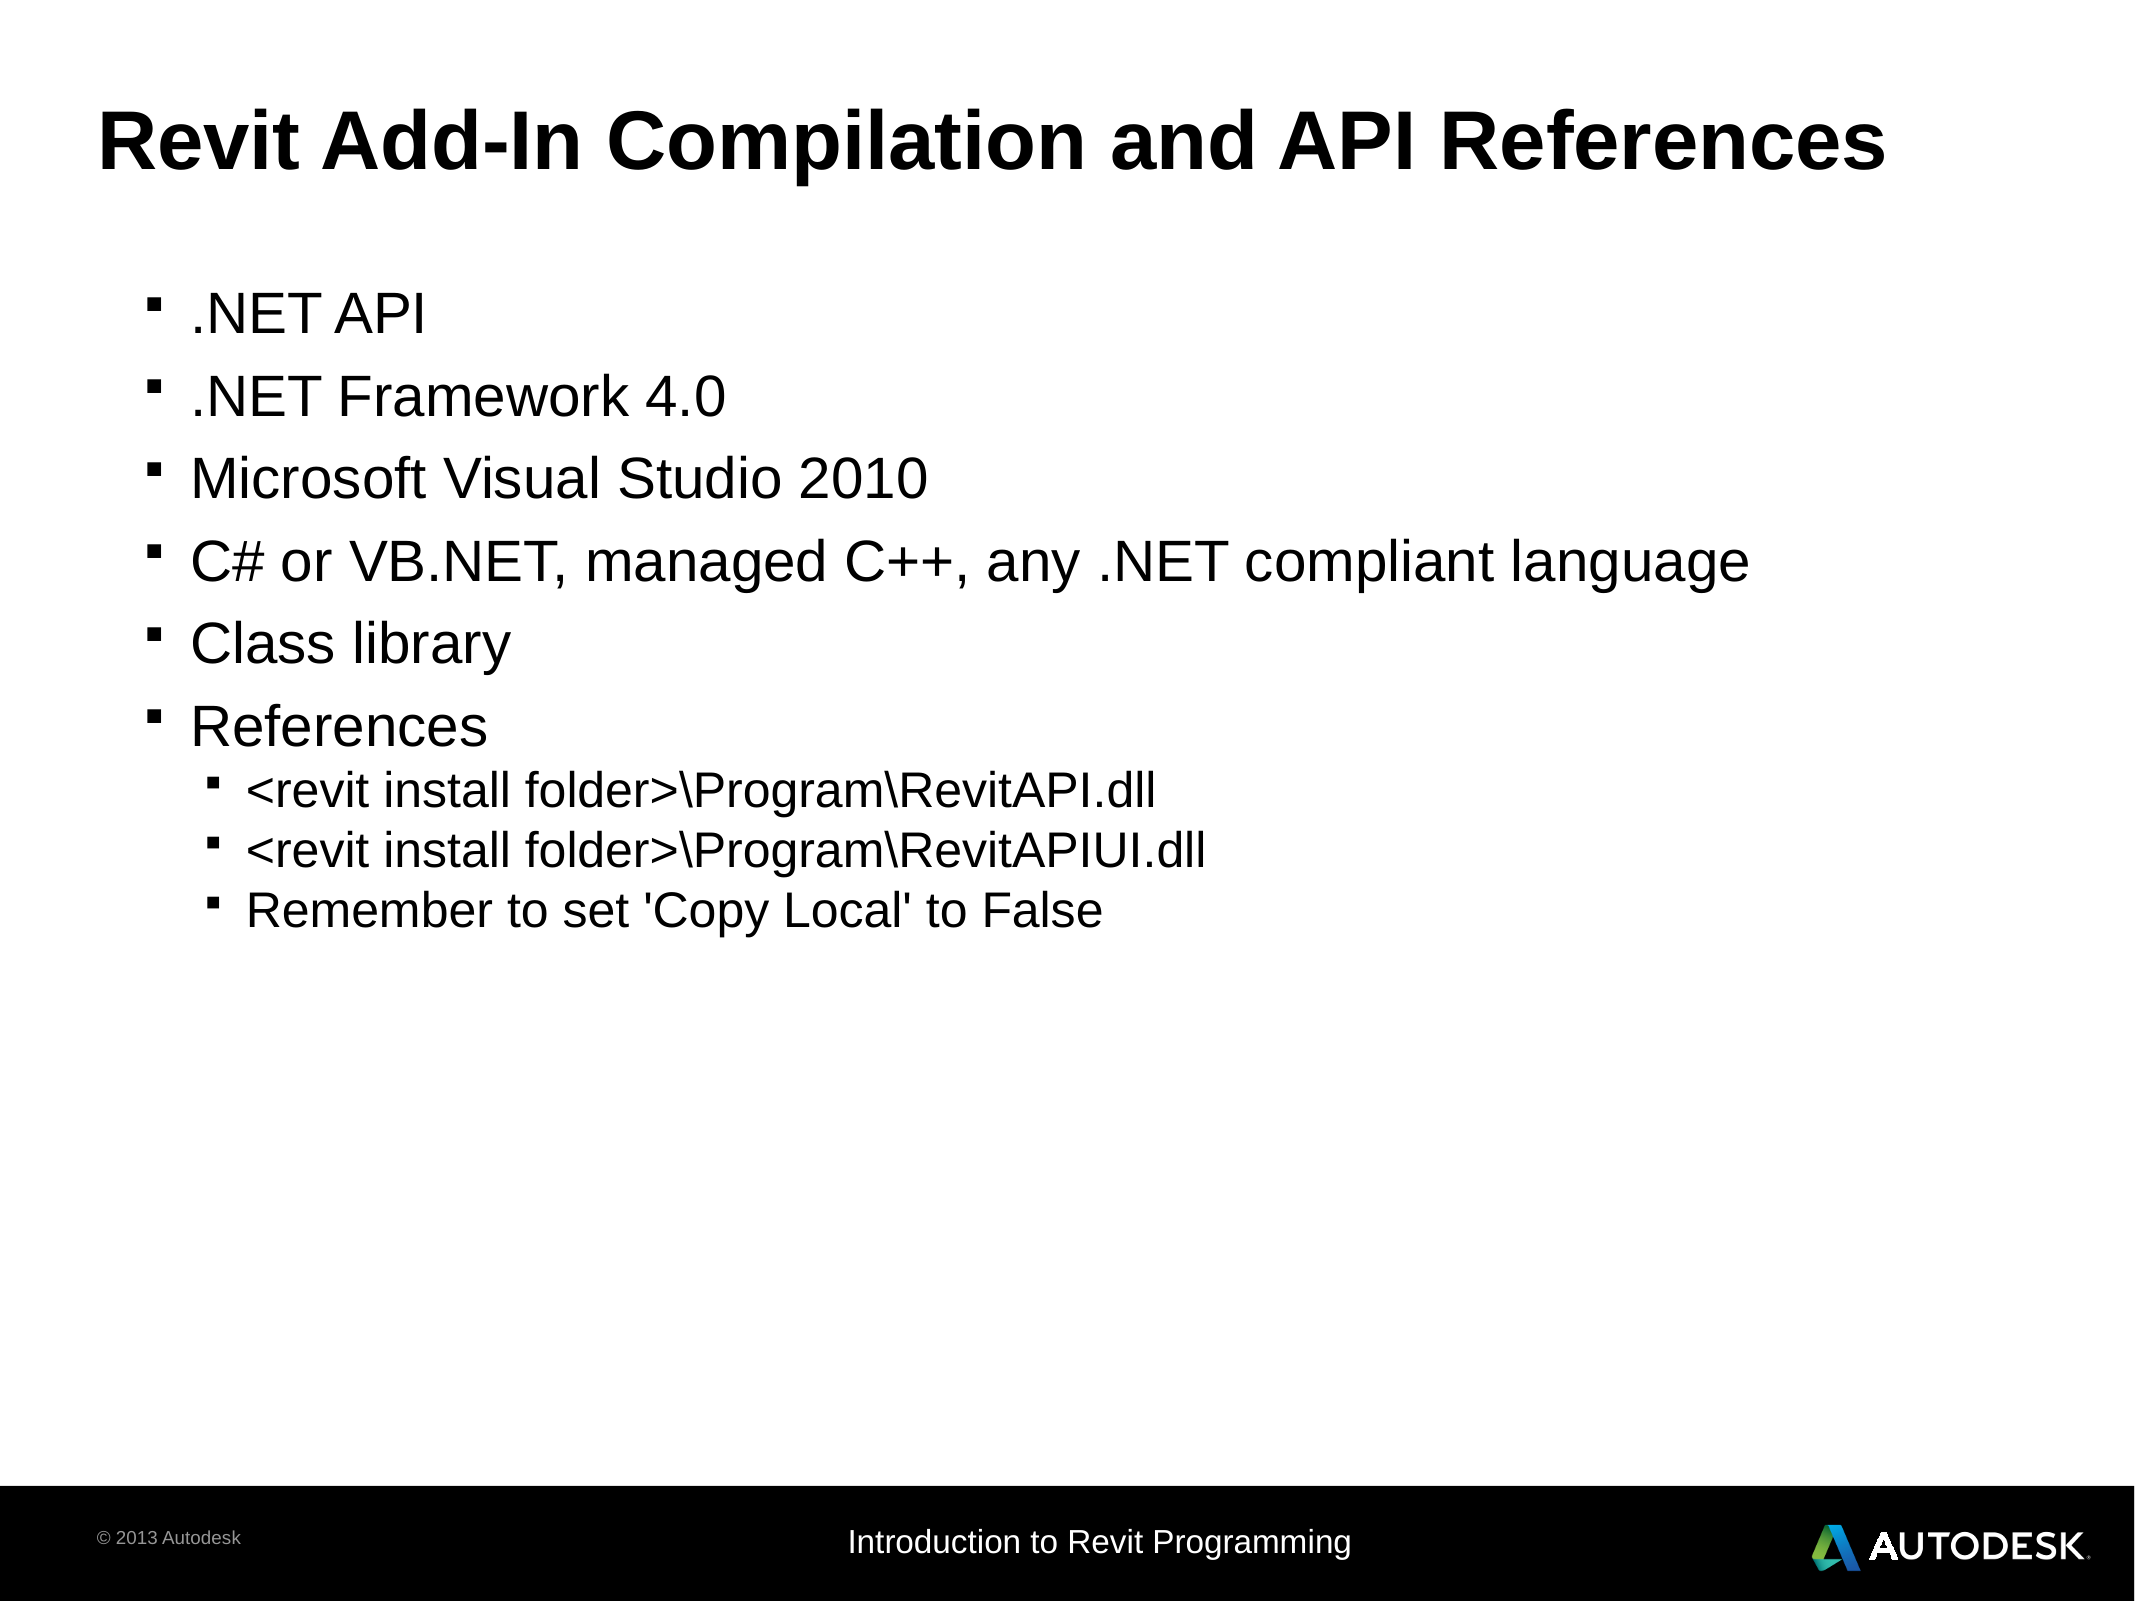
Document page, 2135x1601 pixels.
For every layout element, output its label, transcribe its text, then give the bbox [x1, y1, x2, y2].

list .NET API .NET Framework 4.0 Microsoft Visual Studio 2010 C# or VB.NET, managed C++, any .NET compliant language Class library References <revit install folder>\Program\RevitAPI.dll <revit install folder>\Program\RevitAPIUI.dll Remember to set 'Copy Local' to False [96, 274, 2028, 1114]
title Revit Add-In Compilation and API References [96, 59, 2028, 214]
picture [0, 1485, 2135, 1601]
